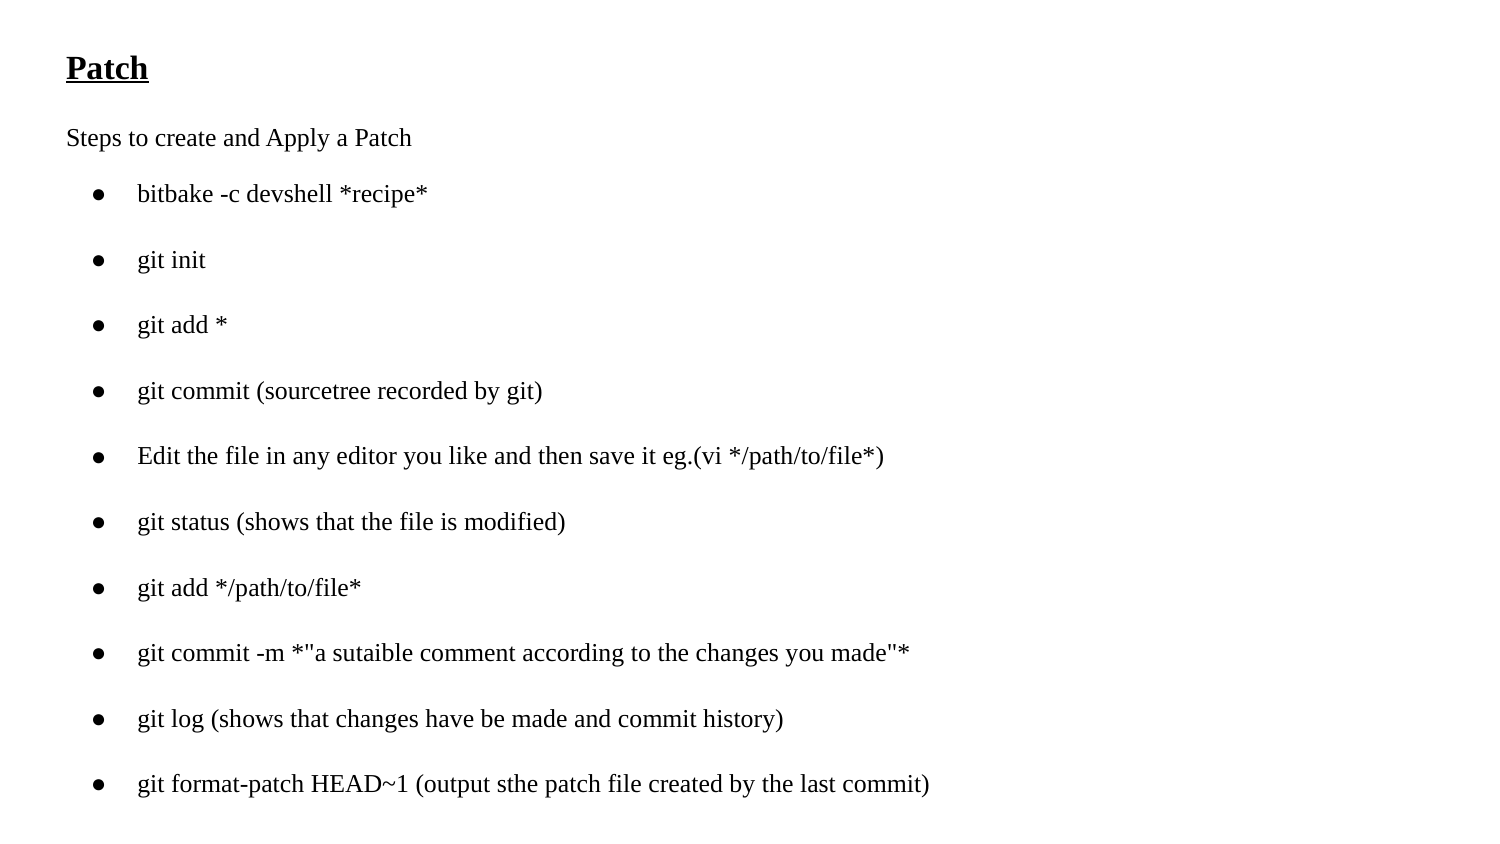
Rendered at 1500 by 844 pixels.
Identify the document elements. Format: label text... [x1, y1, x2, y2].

subtitle Patch Steps to create and Apply a Patch bitbake -c devshell *recipe* git init git add * git commit (sourcetree recorded by git) Edit the file in any editor you like and then save it eg.(vi */path/to/file*) git status (shows that the file is modified) git add */path/to/file* git commit -m *"a sutaible comment according to the changes you made"* git log (shows that changes have be made and commit history) git format-patch HEAD~1 (output sthe patch file created by the last commit) [51, 36, 1449, 816]
